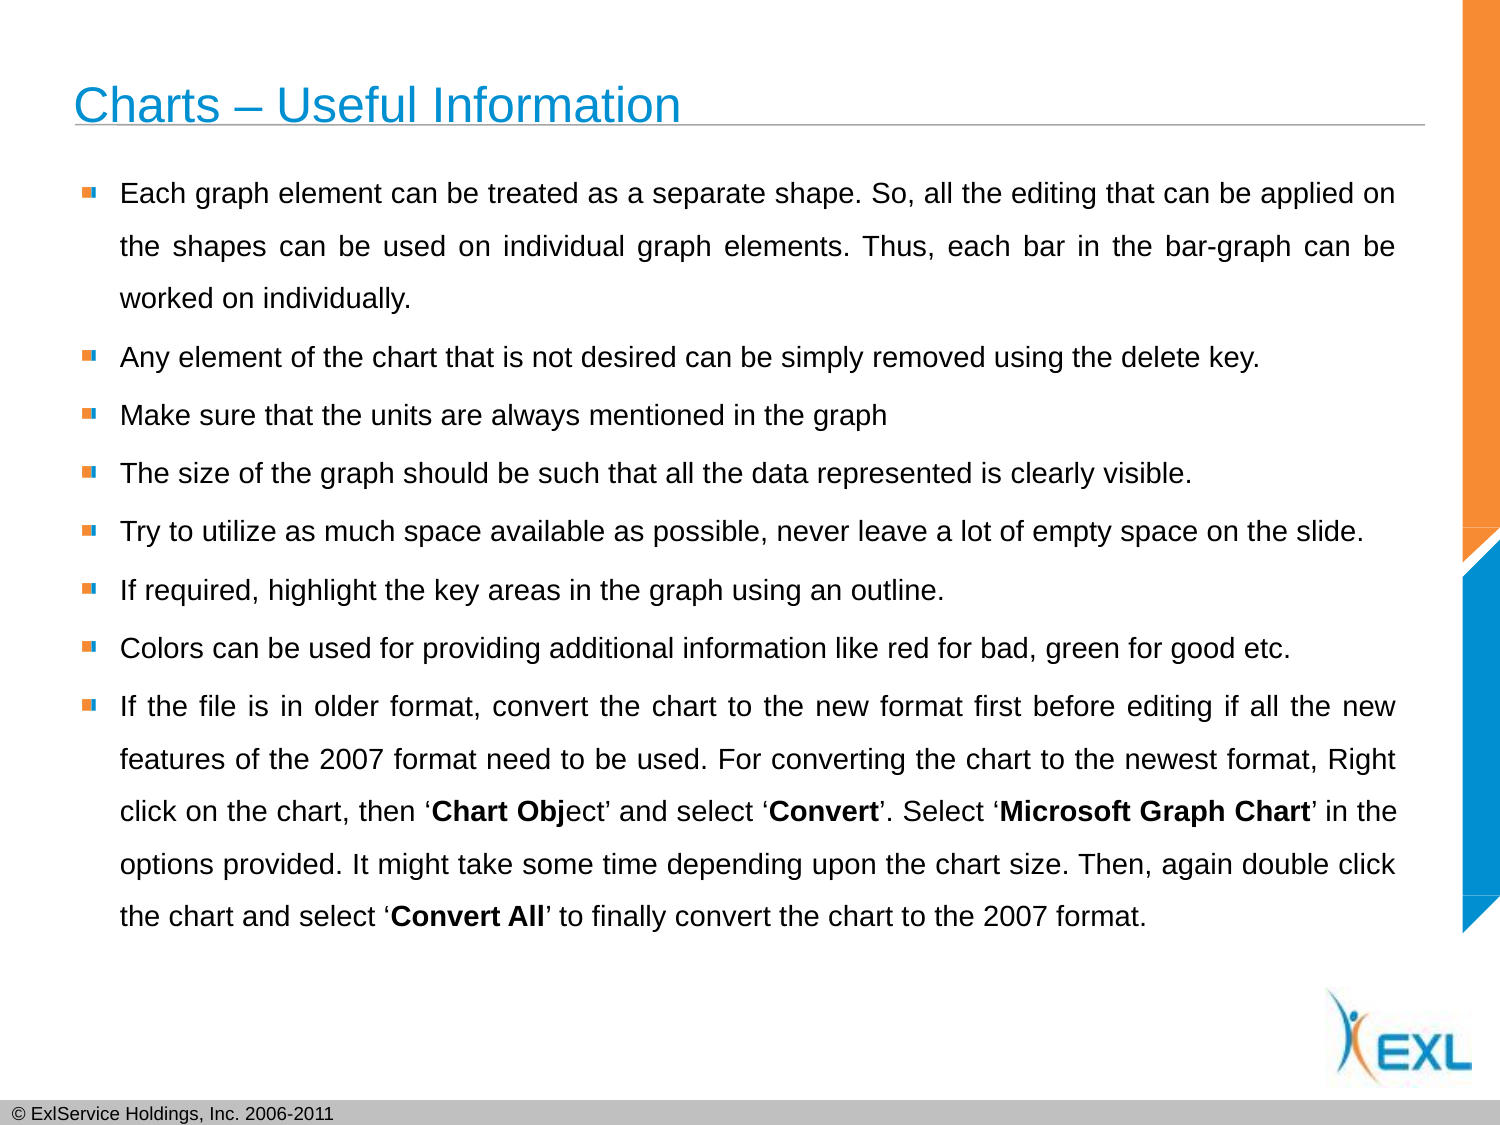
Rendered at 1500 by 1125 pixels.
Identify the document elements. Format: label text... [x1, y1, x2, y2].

list Each graph element can be treated as a separate shape. So, all the editing that can be applied on the shapes can be used on individual graph elements. Thus, each bar in the bar-graph can be worked on individually. Any element of the chart that is not desired can be simply removed using the delete key. Make sure that the units are always mentioned in the graph The size of the graph should be such that all the data represented is clearly visible. Try to utilize as much space available as possible, never leave a lot of empty space on the slide. If required, highlight the key areas in the graph using an outline. Colors can be used for providing additional information like red for bad, green for good etc. If the file is in older format, convert the chart to the new format first before editing if all the new features of the 2007 format need to be used. For converting the chart to the newest format, Right click on the chart, then ‘Chart Object’ and select ‘Convert’. Select ‘Microsoft Graph Chart’ in the options provided. It might take some time depending upon the chart size. Then, again double click the chart and select ‘Convert All’ to finally convert the chart to the 2007 format. [66, 149, 1413, 966]
picture [82, 641, 91, 652]
title Charts – Useful Information [58, 39, 1459, 165]
picture [82, 466, 91, 478]
picture [82, 408, 91, 419]
picture [82, 350, 91, 361]
picture [82, 699, 91, 711]
picture [82, 187, 91, 198]
picture [82, 583, 91, 594]
picture [82, 525, 91, 536]
picture [1325, 987, 1472, 1088]
